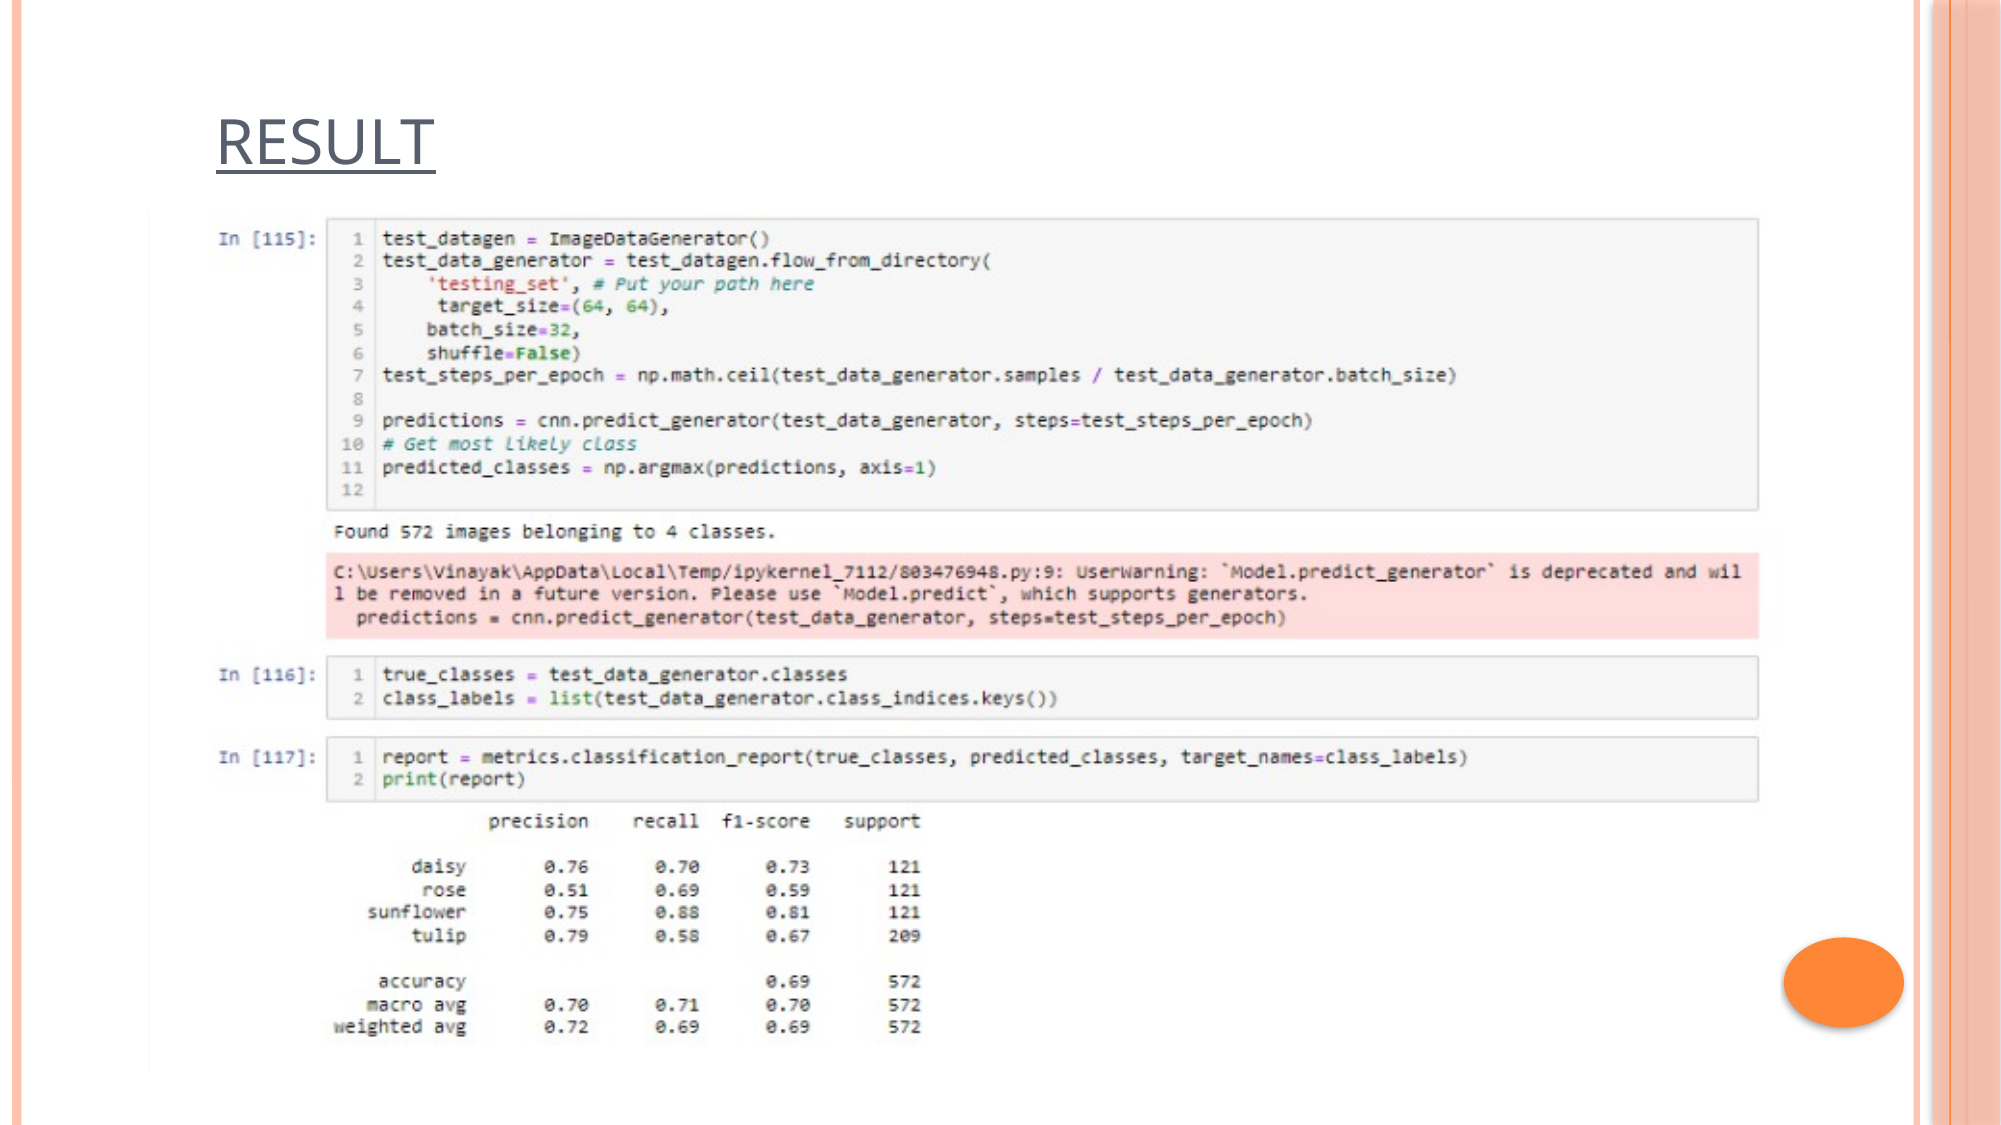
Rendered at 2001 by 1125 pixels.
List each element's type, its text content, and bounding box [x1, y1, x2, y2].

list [147, 209, 1781, 1074]
title Result [200, 77, 1832, 185]
